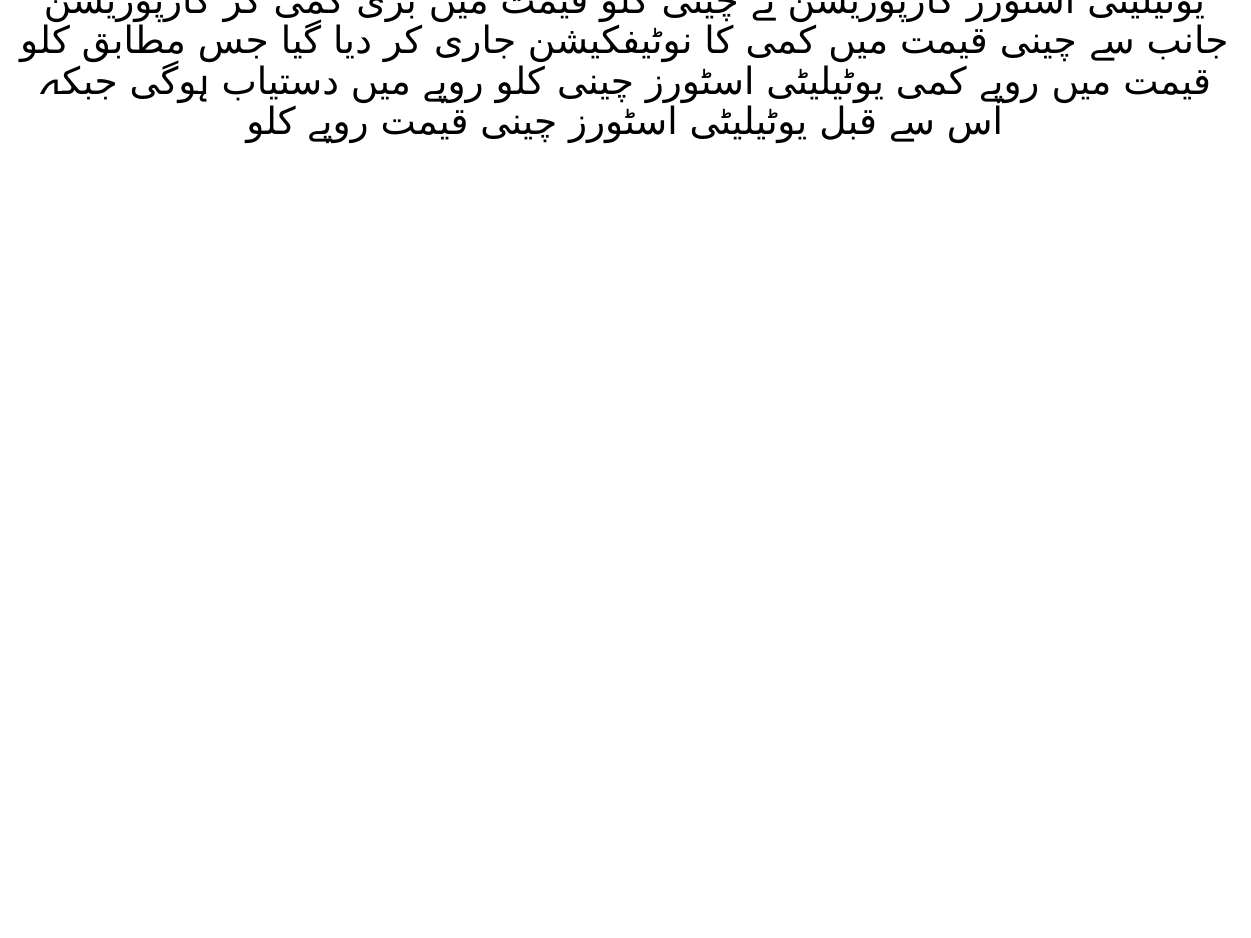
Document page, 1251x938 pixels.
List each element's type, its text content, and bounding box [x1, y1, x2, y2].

title یوٹیلیٹی اسٹورز کارپوریشن نے چینی کلو قیمت میں بڑی کمی کر کارپوریشن جانب سے چینی قیمت میں کمی کا نوٹیفکیشن جاری کر دیا گیا جس مطابق کلو قیمت میں روپے کمی یوٹیلیٹی اسٹورز چینی کلو روپے میں دستیاب ہوگی جبکہ اس سے قبل یوٹیلیٹی اسٹورز چینی قیمت روپے کلو [0, 72, 1250, 151]
